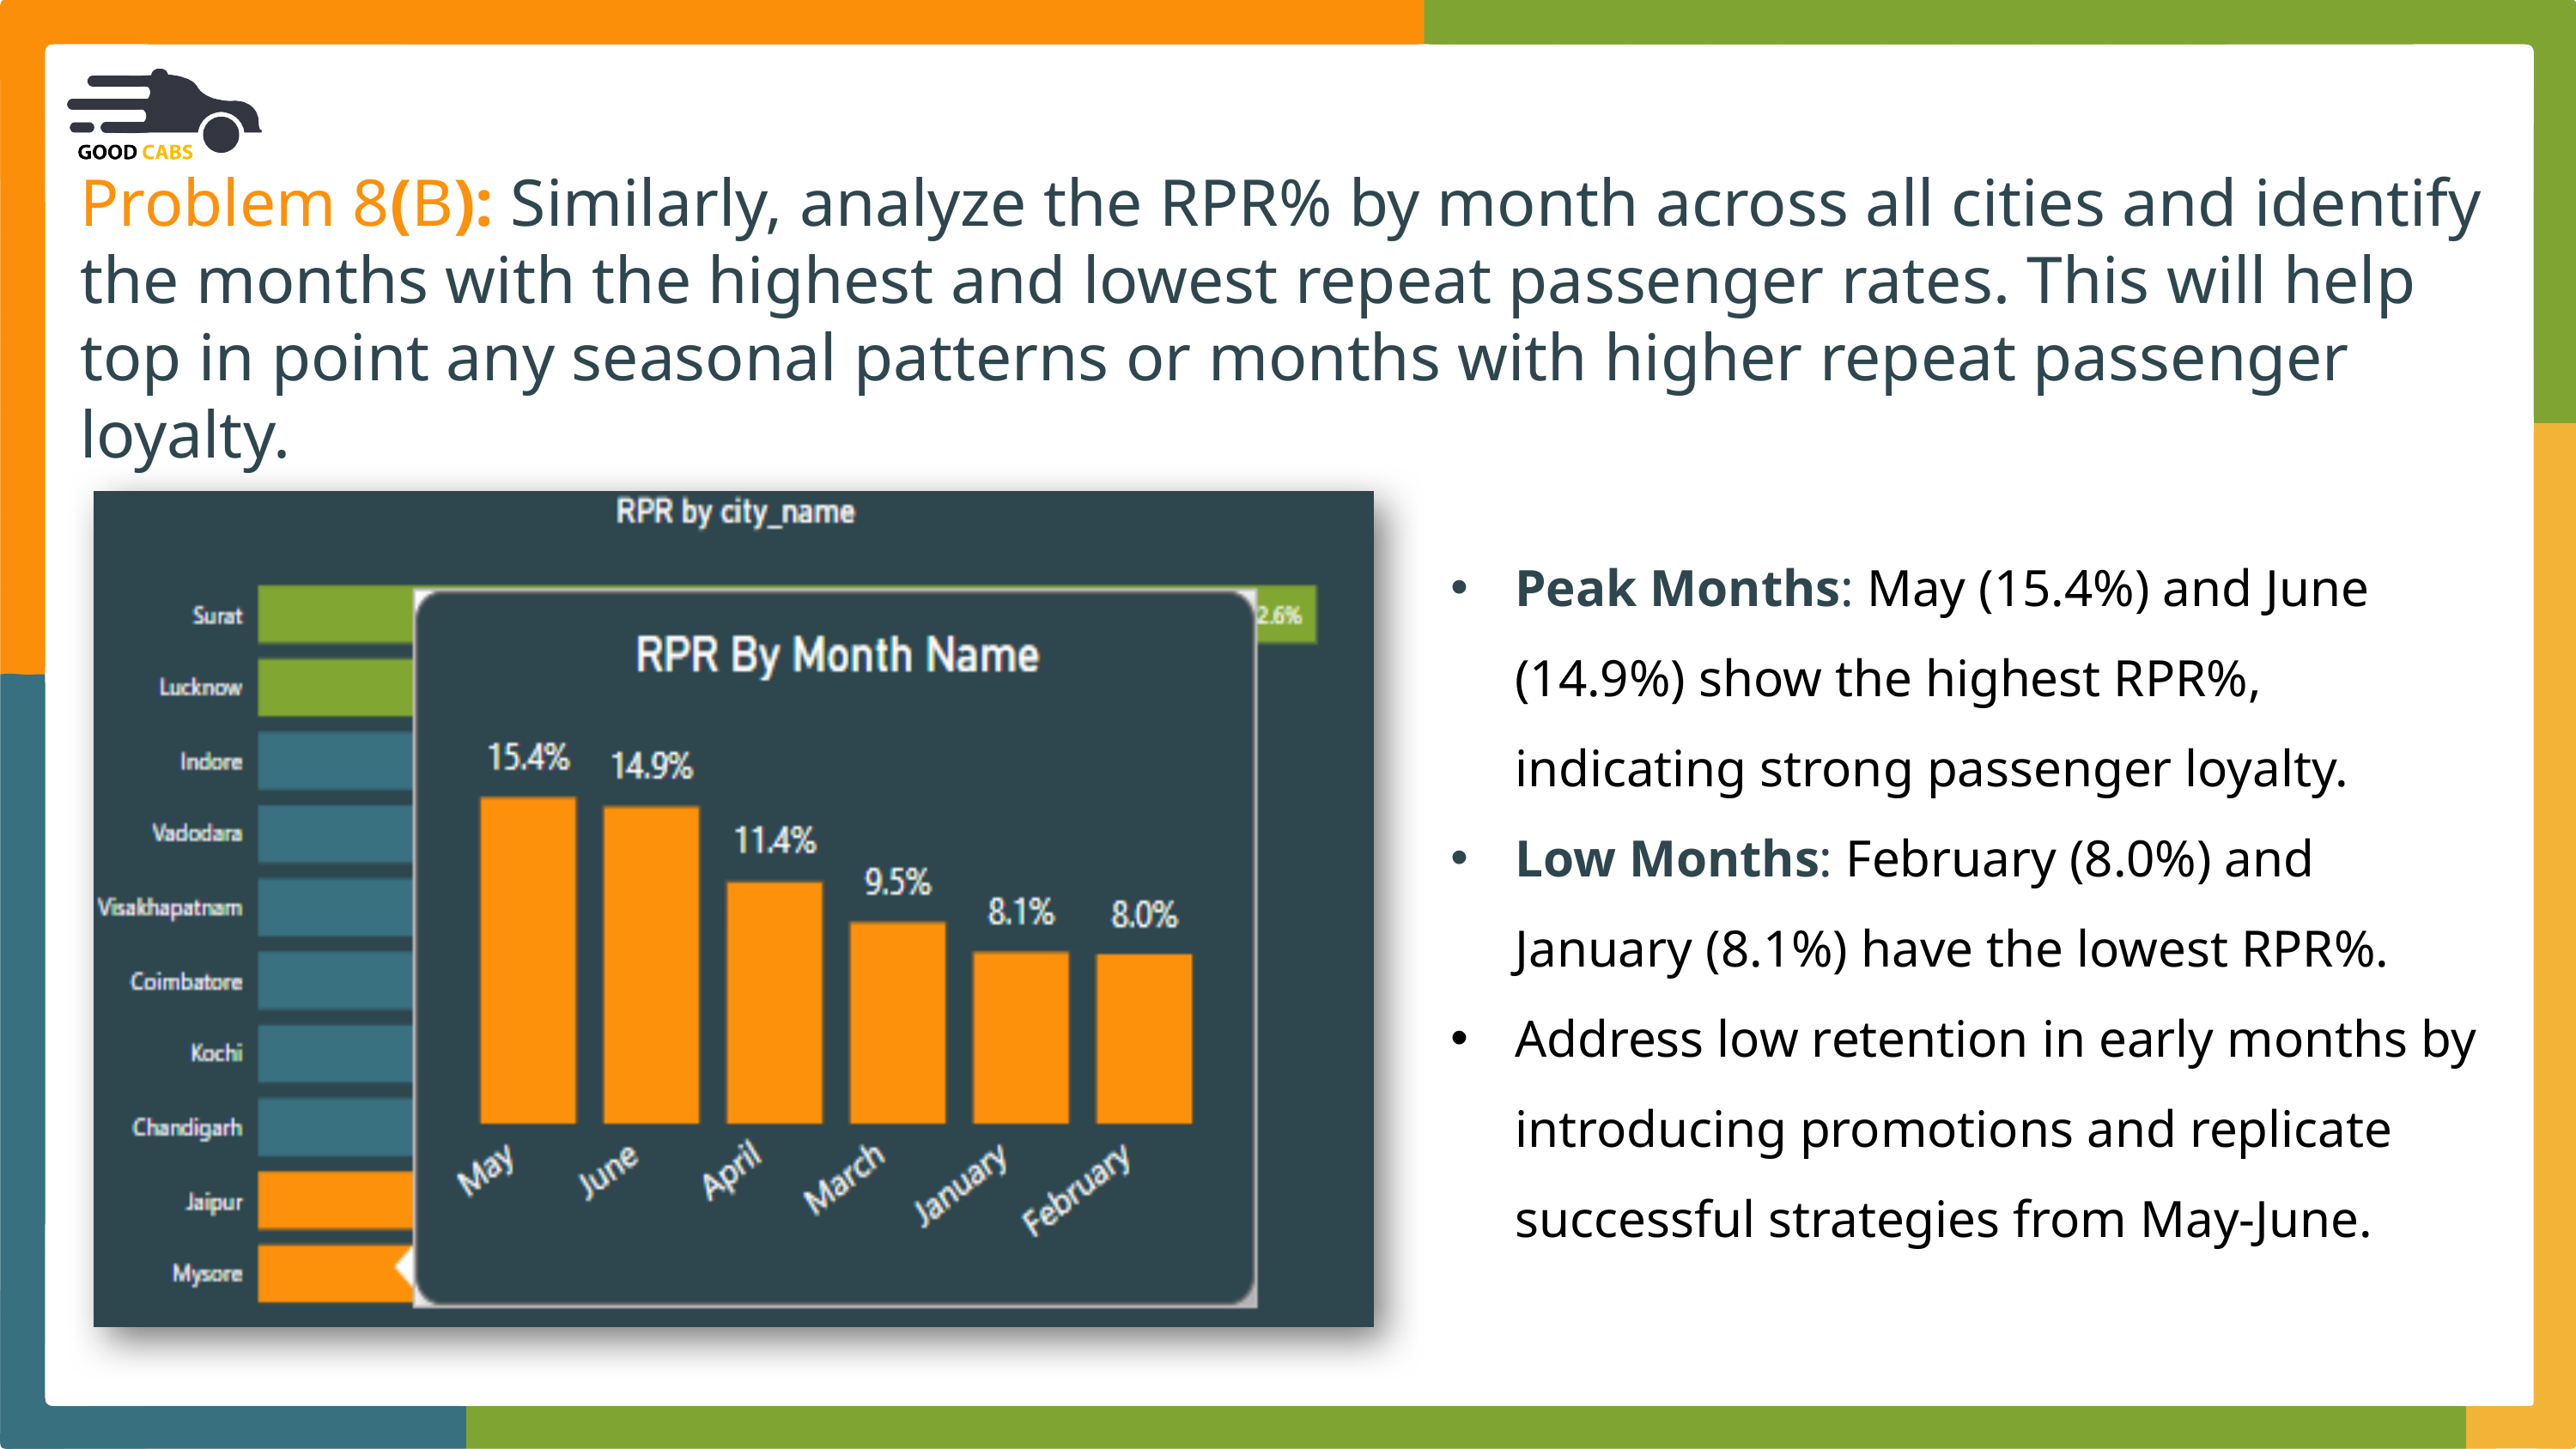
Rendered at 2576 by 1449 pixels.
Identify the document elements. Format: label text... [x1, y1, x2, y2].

text_box Problem 8(B): Similarly, analyze the RPR% by month across all cities and identify the months with the highest and lowest repeat passenger rates. This will help top in point any seasonal patterns or months with higher repeat passenger loyalty. [67, 155, 2511, 478]
picture [0, 0, 2576, 1449]
text_box Peak Months: May (15.4%) and June (14.9%) show the highest RPR%, indicating strong passenger loyalty. Low Months: February (8.0%) and January (8.1%) have the lowest RPR%. Address low retention in early months by introducing promotions and replicate successful strategies from May-June. [1437, 520, 2512, 1254]
